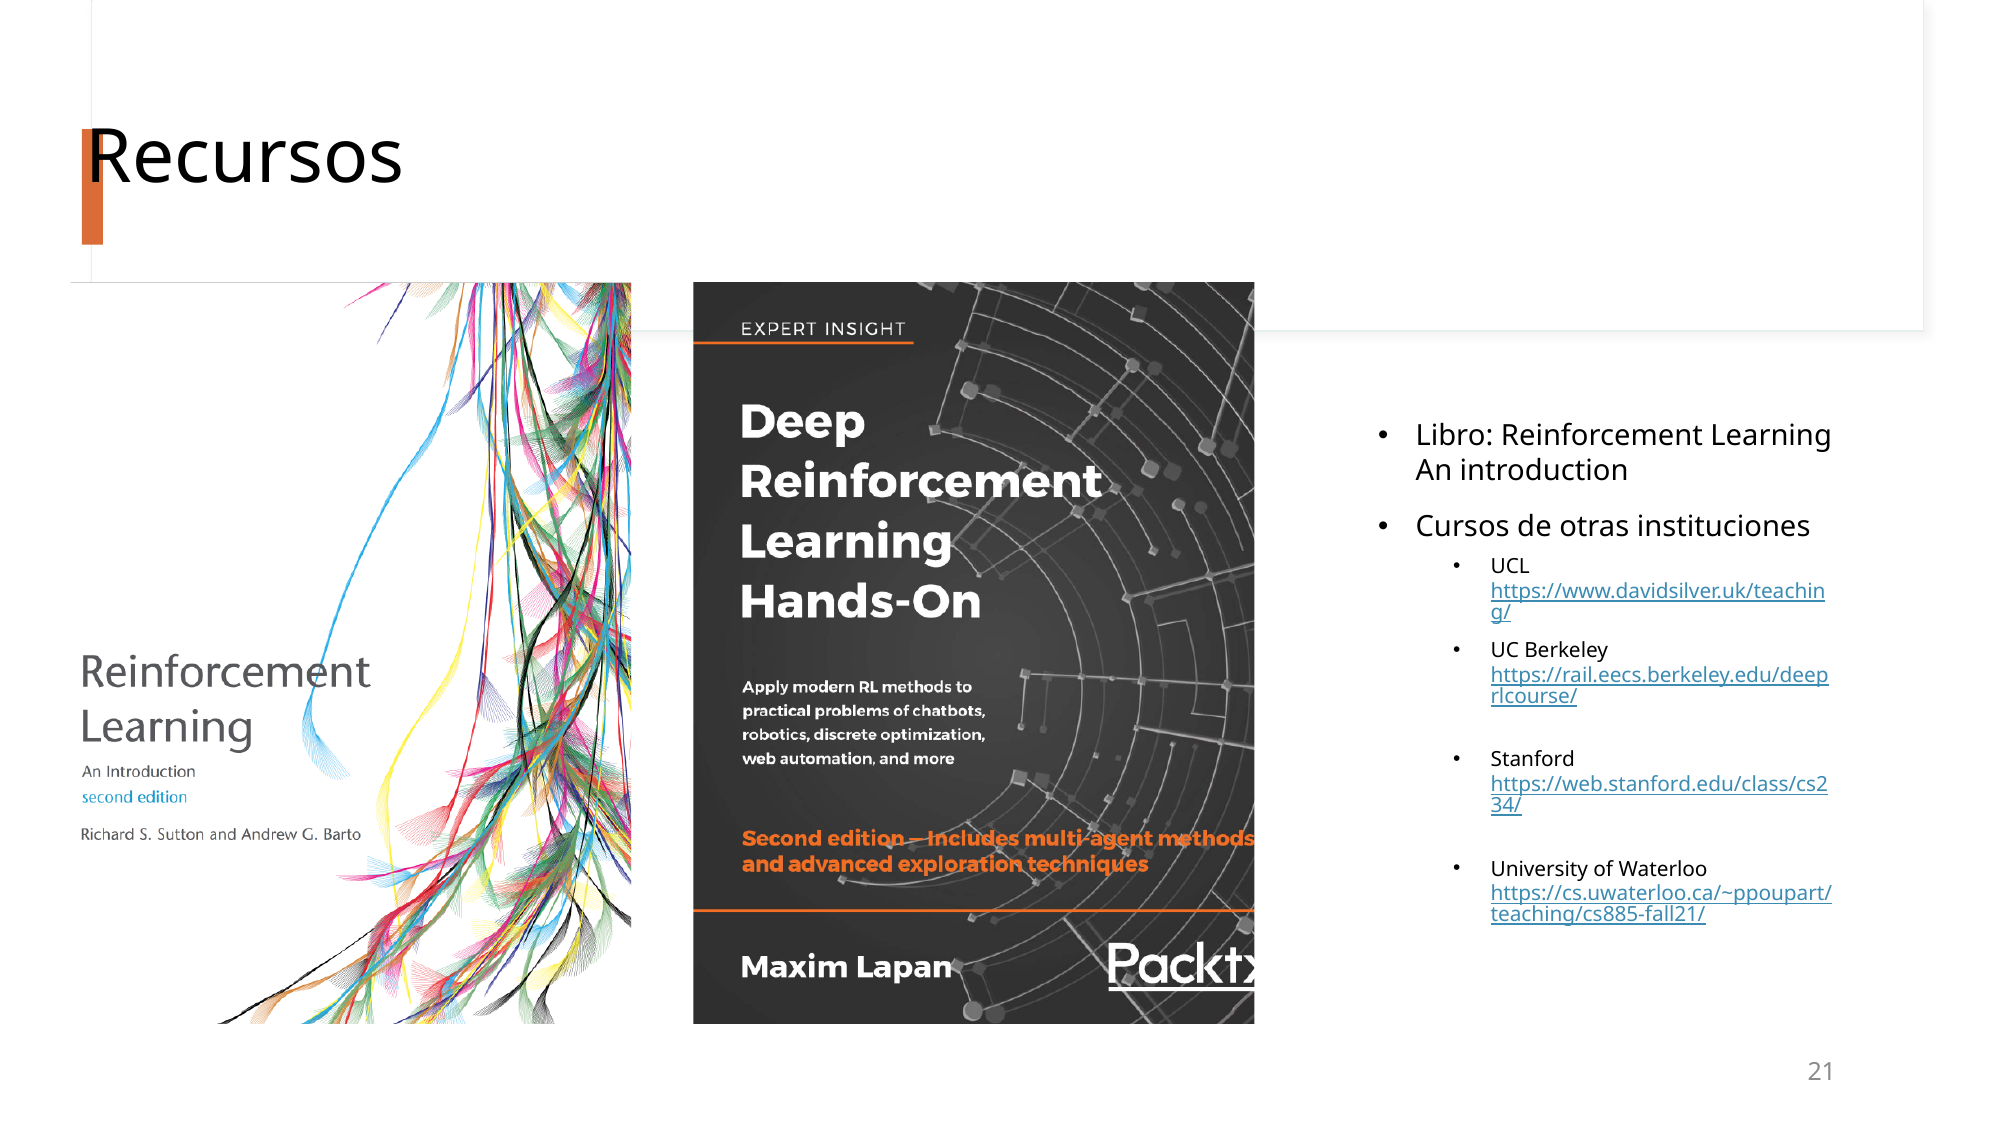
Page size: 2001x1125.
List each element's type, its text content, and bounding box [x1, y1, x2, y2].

slide_number 21 [1401, 1042, 1851, 1103]
picture [70, 282, 632, 1024]
list Libro: Reinforcement Learning An introduction Cursos de otras instituciones UCL https://www.davidsilver.uk/teaching/ UC Berkeley https://rail.eecs.berkeley.edu/deeprlcourse/ Stanford https://web.stanford.edu/class/cs234/ University of Waterloo https://cs.uwaterloo.ca/~ppoupart/teaching/cs885-fall21/ [1363, 331, 1848, 981]
title Recursos [70, 67, 1897, 249]
picture [693, 282, 1255, 1024]
